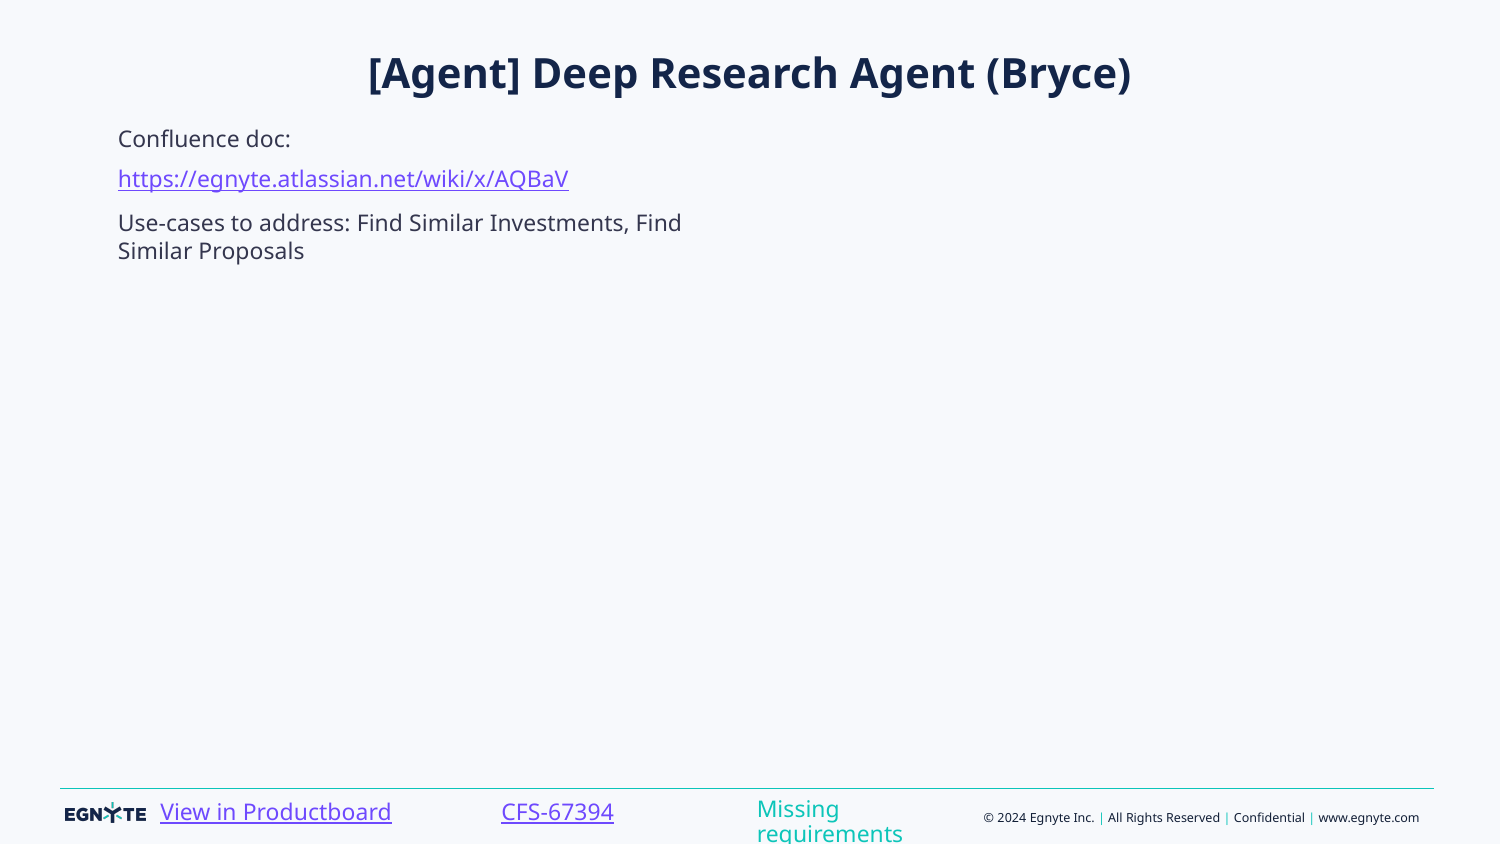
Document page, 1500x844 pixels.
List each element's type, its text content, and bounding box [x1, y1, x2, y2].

list View in Productboard [145, 790, 486, 835]
picture [65, 802, 145, 823]
list Confluence doc: https://egnyte.atlassian.net/wiki/x/AQBaV Use-cases to address: Find Similar Investments, Find Similar Proposals [103, 117, 741, 693]
list Missing requirements [742, 790, 997, 835]
title [Agent] Deep Research Agent (Bryce) [103, 44, 1397, 106]
list CFS-67394 [486, 790, 741, 835]
